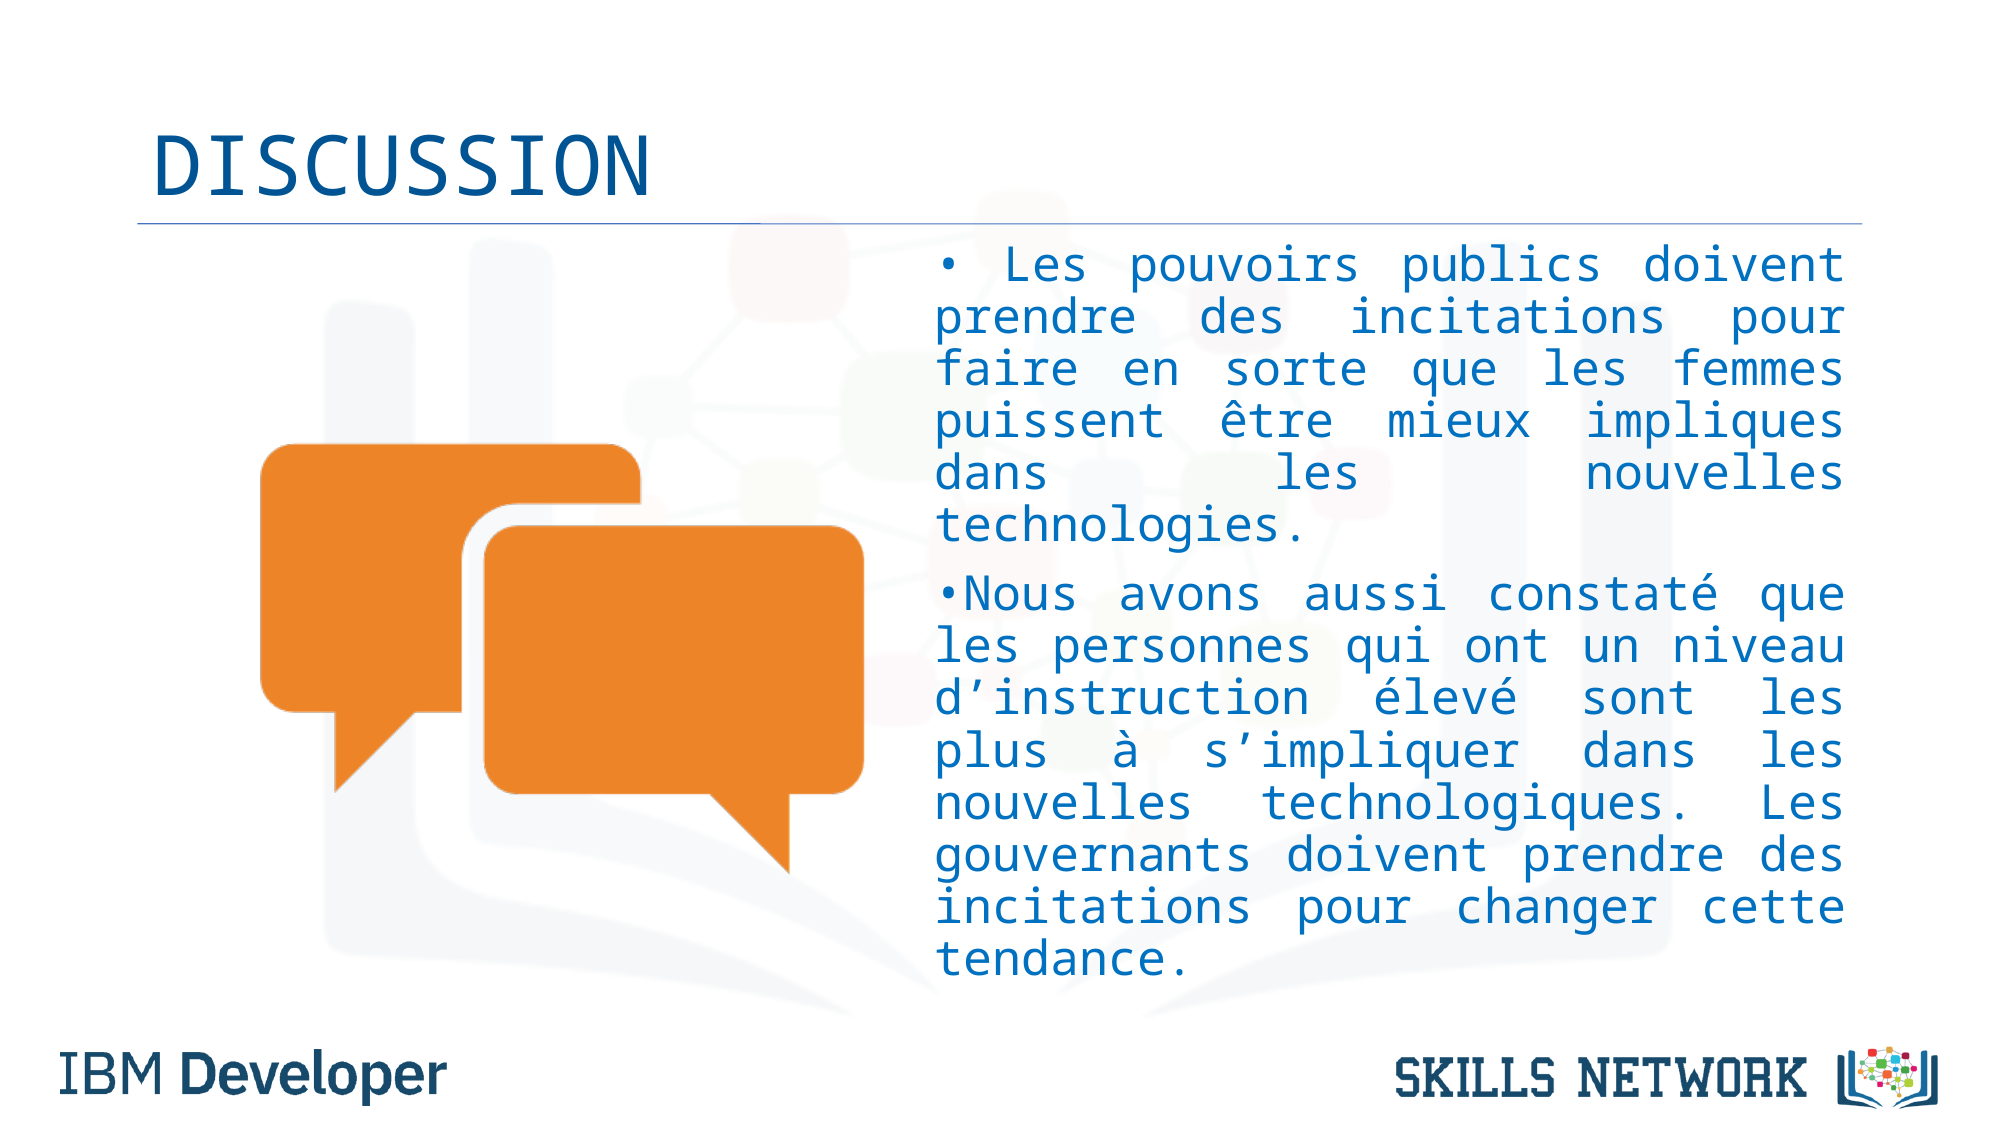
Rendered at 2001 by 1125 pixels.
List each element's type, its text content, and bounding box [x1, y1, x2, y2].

picture [55, 1045, 459, 1108]
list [205, 299, 920, 1014]
title DISCUSSION [137, 59, 1863, 278]
picture [1390, 1045, 1945, 1111]
list • Les pouvoirs publics doivent prendre des incitations pour faire en sorte que les femmes puissent être mieux impliques dans les nouvelles technologies. •Nous avons aussi constaté que les personnes qui ont un niveau d’instruction élevé sont les plus à s’impliquer dans les nouvelles technologiques. Les gouvernants doivent prendre des incitations pour changer cette tendance. [919, 232, 1863, 1014]
